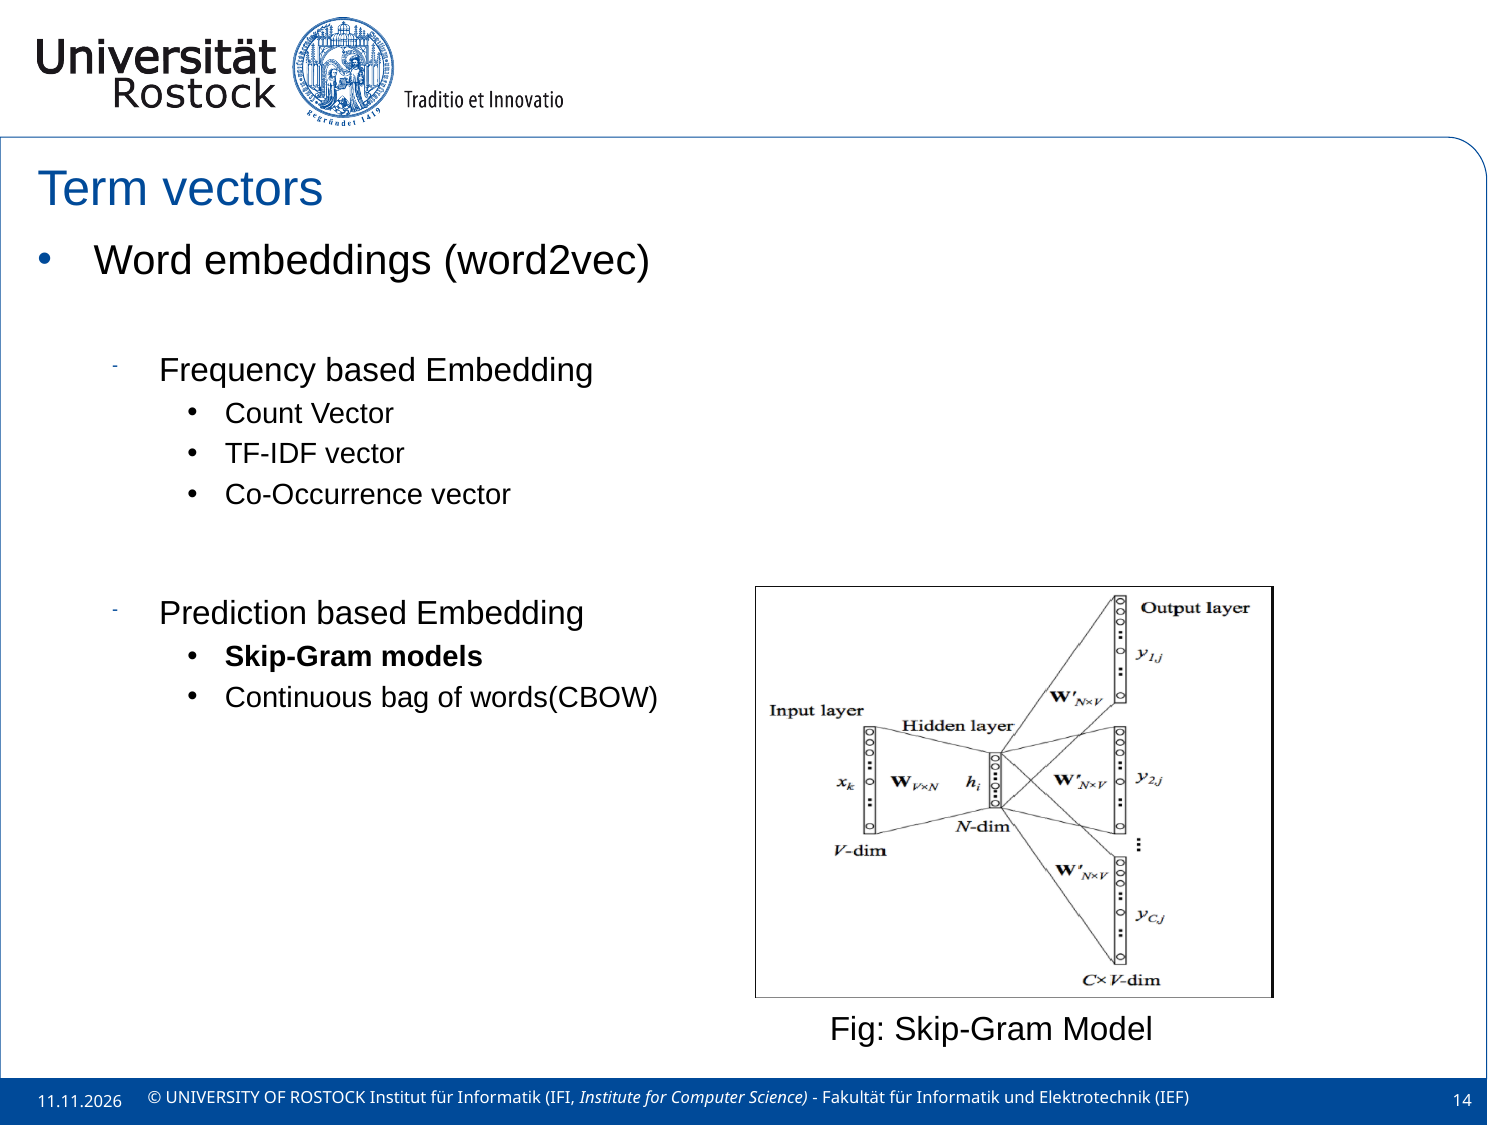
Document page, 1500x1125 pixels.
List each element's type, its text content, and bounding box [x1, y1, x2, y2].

text_box Fig: Skip-Gram Model [814, 1007, 1247, 1055]
slide_number 14 [1412, 1077, 1487, 1125]
title Term vectors [37, 155, 1457, 219]
list Word embeddings (word2vec) Frequency based Embedding Count Vector TF-IDF vector Co-Occurrence vector Prediction based Embedding Skip-Gram models Continuous bag of words(CBOW) [37, 233, 1457, 1066]
picture [755, 585, 1274, 998]
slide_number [37, 1078, 148, 1125]
picture [37, 17, 563, 126]
